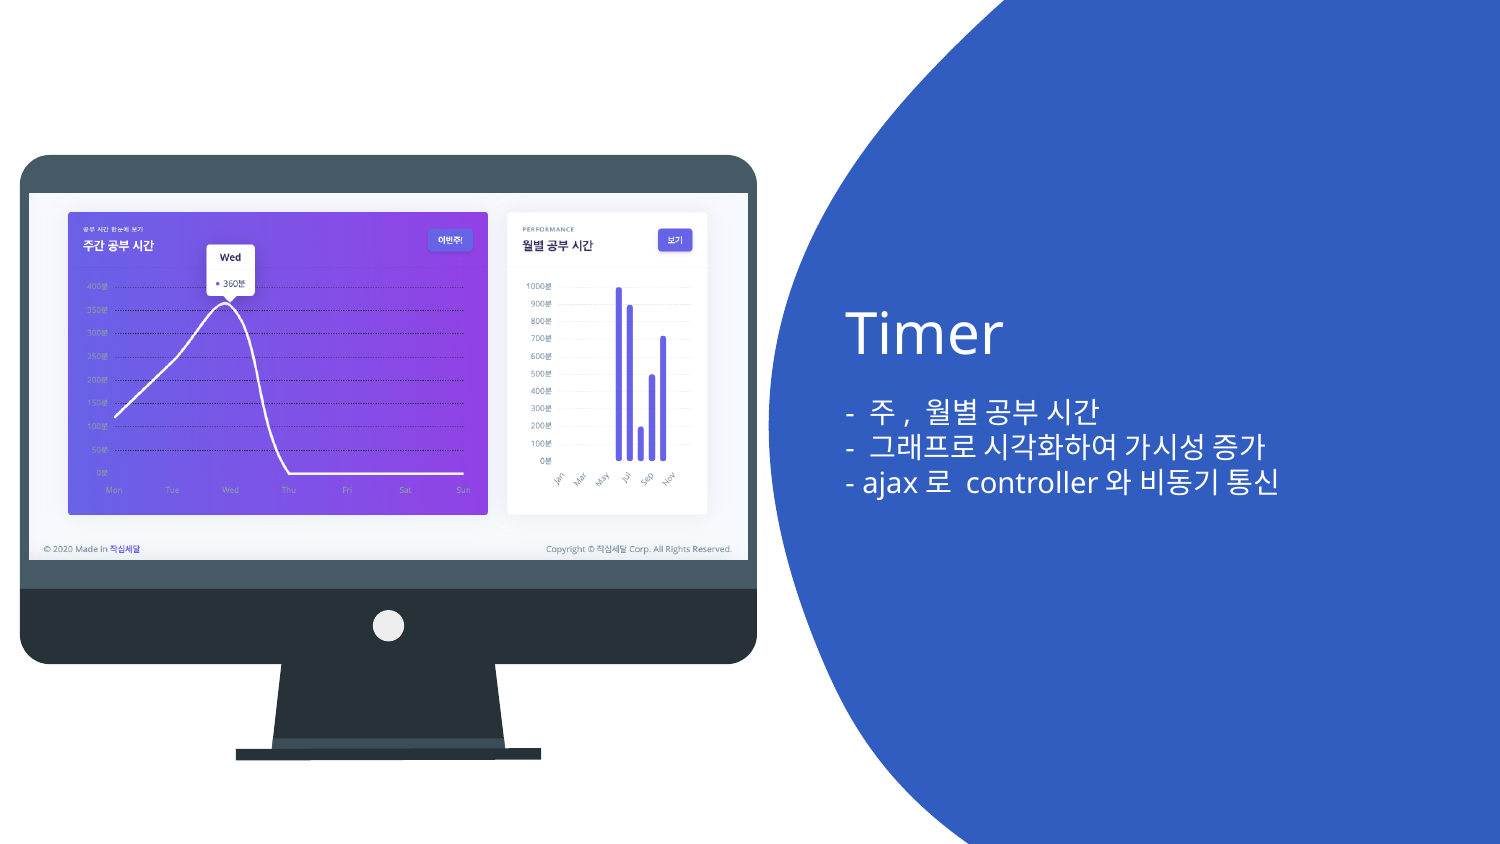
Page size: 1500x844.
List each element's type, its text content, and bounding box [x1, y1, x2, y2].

picture [29, 193, 748, 561]
list - 주, 월별 공부 시간 - 그래프로 시각화하여 가시성 증가 - ajax로 controller와 비동기 통신 [829, 379, 1308, 563]
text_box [19, 154, 758, 761]
title Timer [829, 259, 1388, 403]
